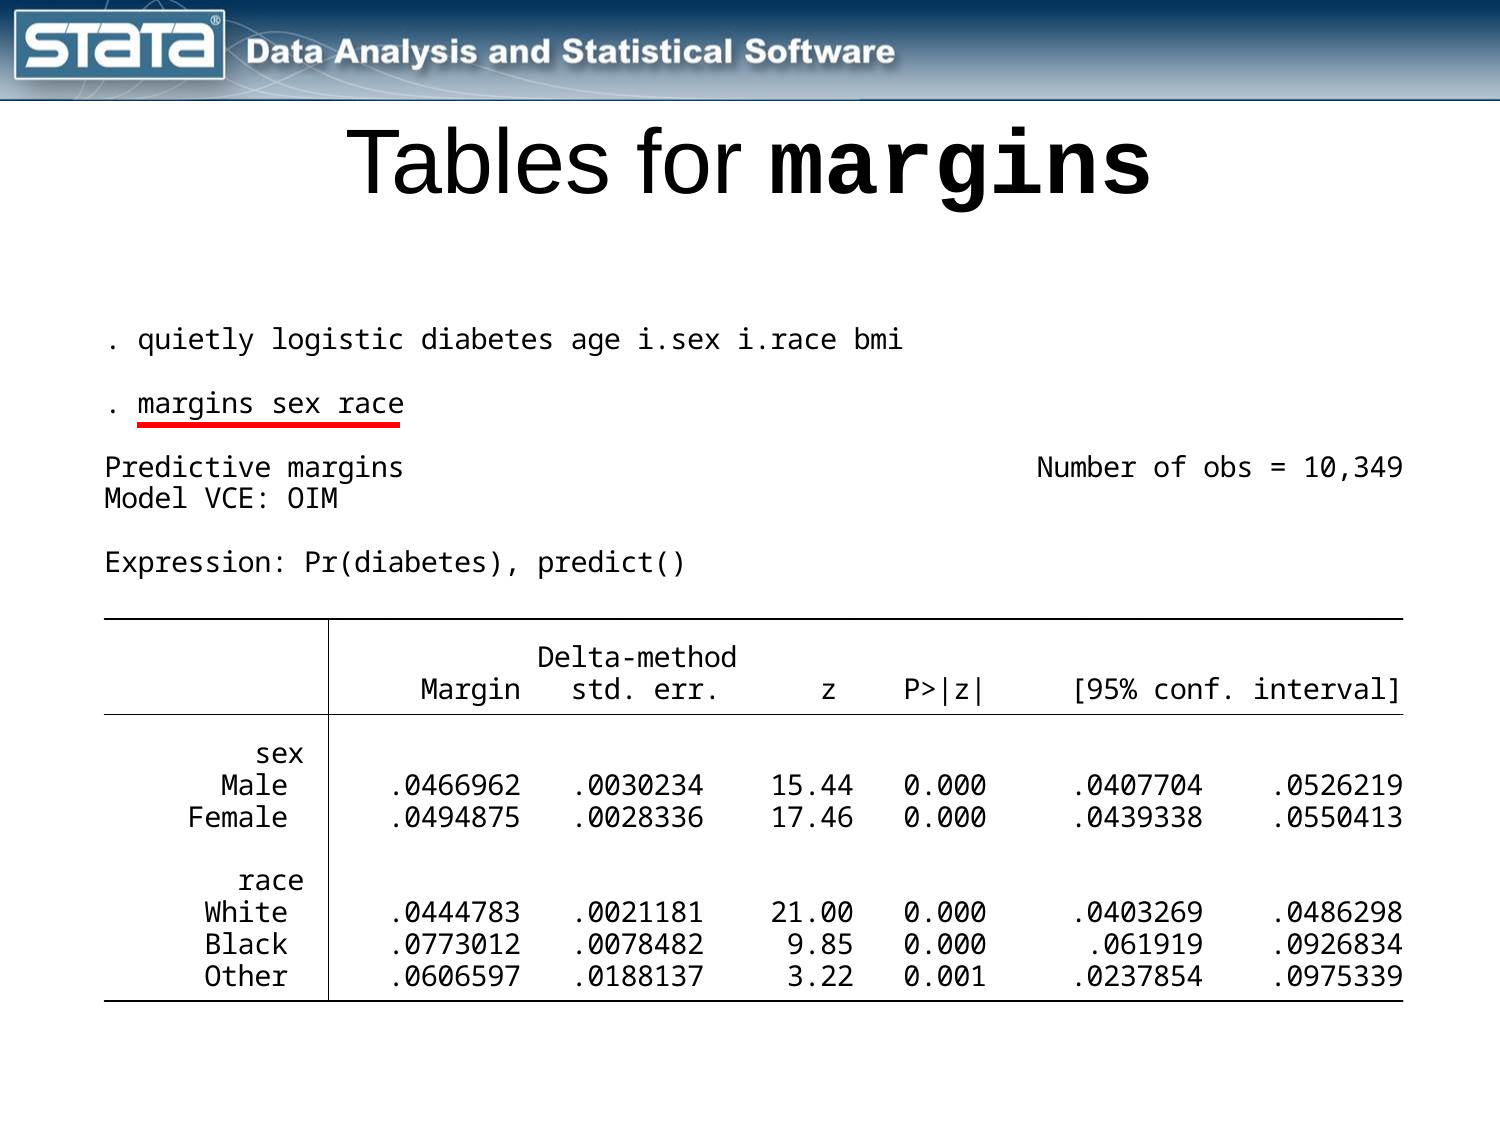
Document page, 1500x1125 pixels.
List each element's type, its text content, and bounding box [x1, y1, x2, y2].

picture [99, 318, 1445, 1020]
title Tables for margins [0, 108, 1500, 213]
picture [0, 0, 1500, 102]
